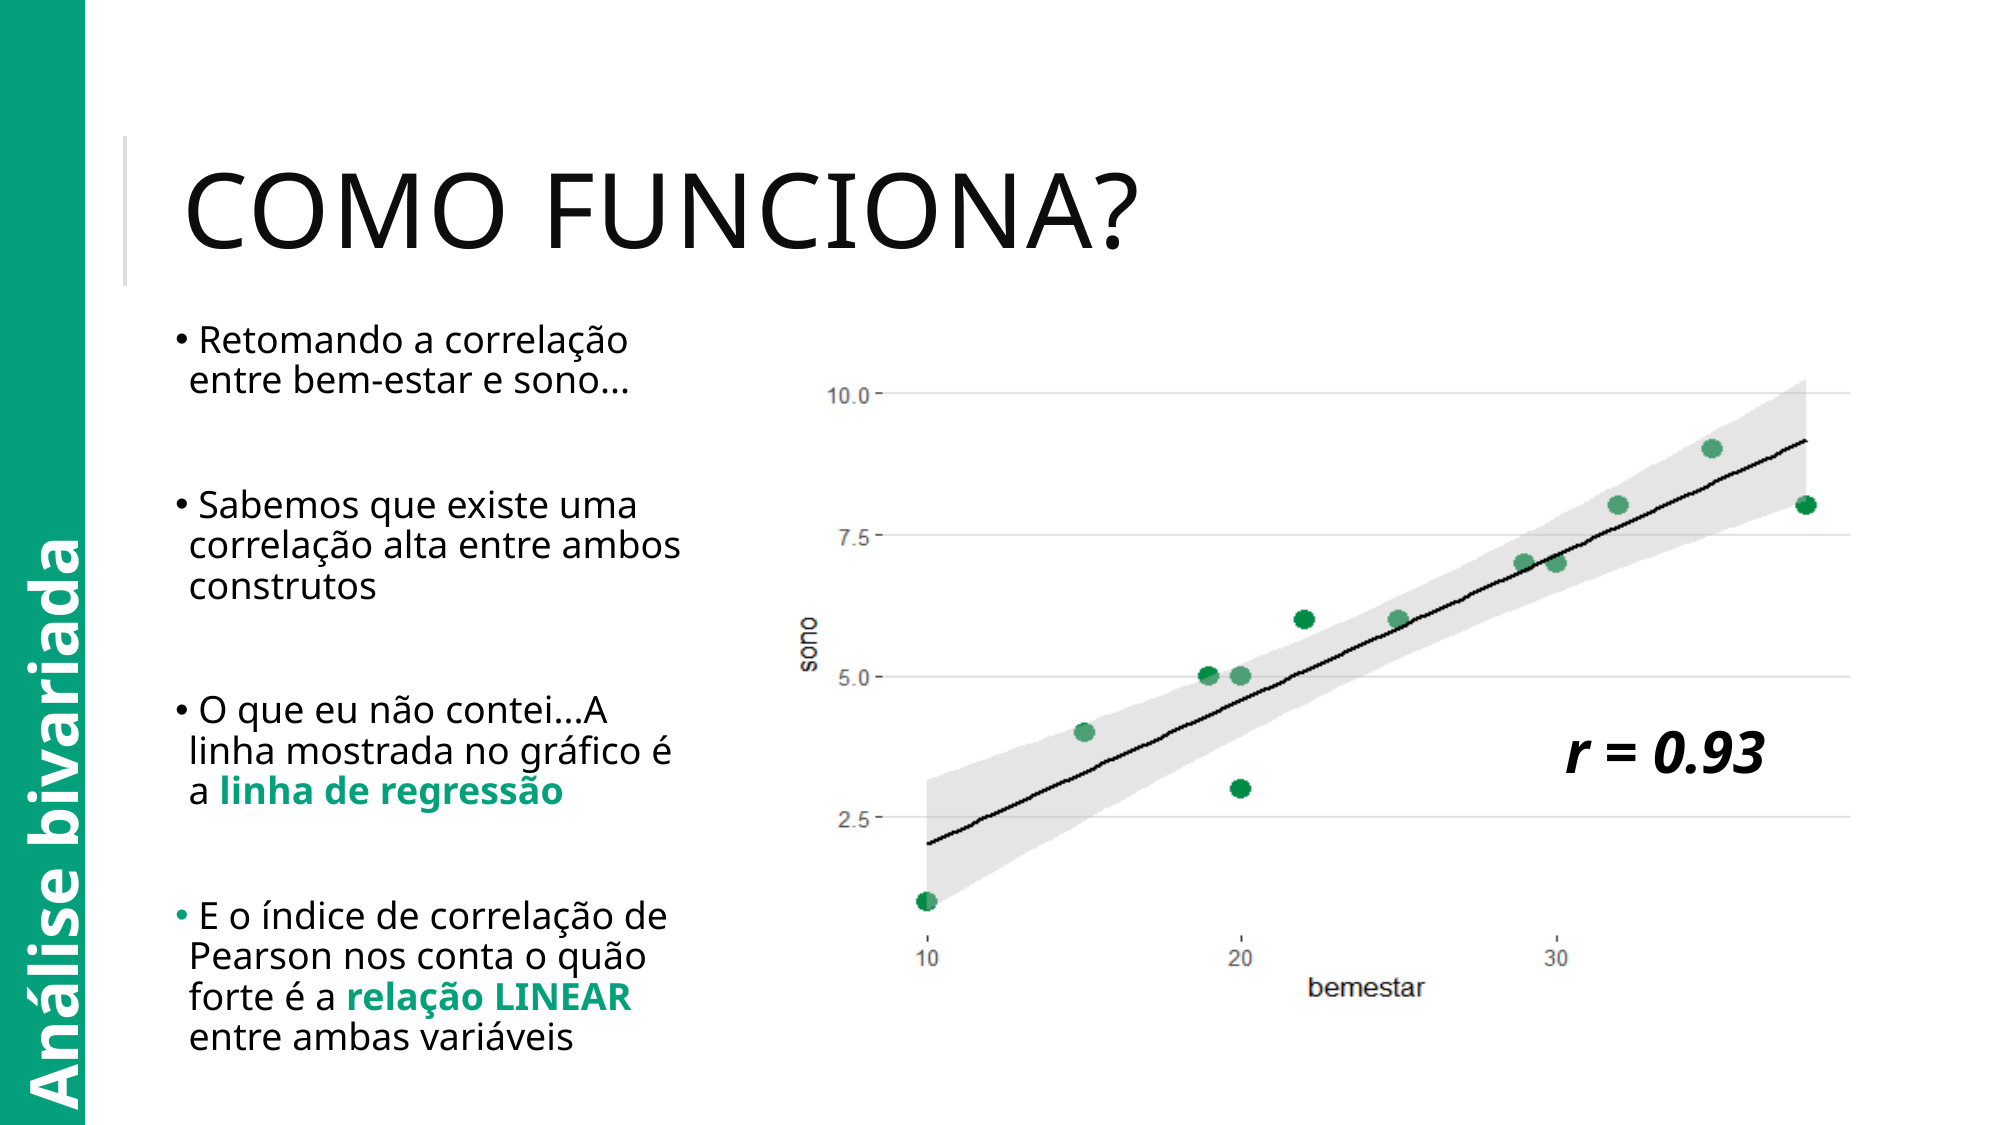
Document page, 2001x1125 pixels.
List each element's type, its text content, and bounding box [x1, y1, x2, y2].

title Como funciona? [168, 96, 1763, 342]
list Retomando a correlação entre bem-estar e sono... Sabemos que existe uma correlação alta entre ambos construtos O que eu não contei...A linha mostrada no gráfico é a linha de regressão E o índice de correlação de Pearson nos conta o quão forte é a relação LINEAR entre ambas variáveis [168, 313, 700, 1083]
text_box [0, 0, 85, 1125]
text_box Análise bivariada [4, 322, 99, 1125]
picture [780, 341, 1865, 1013]
